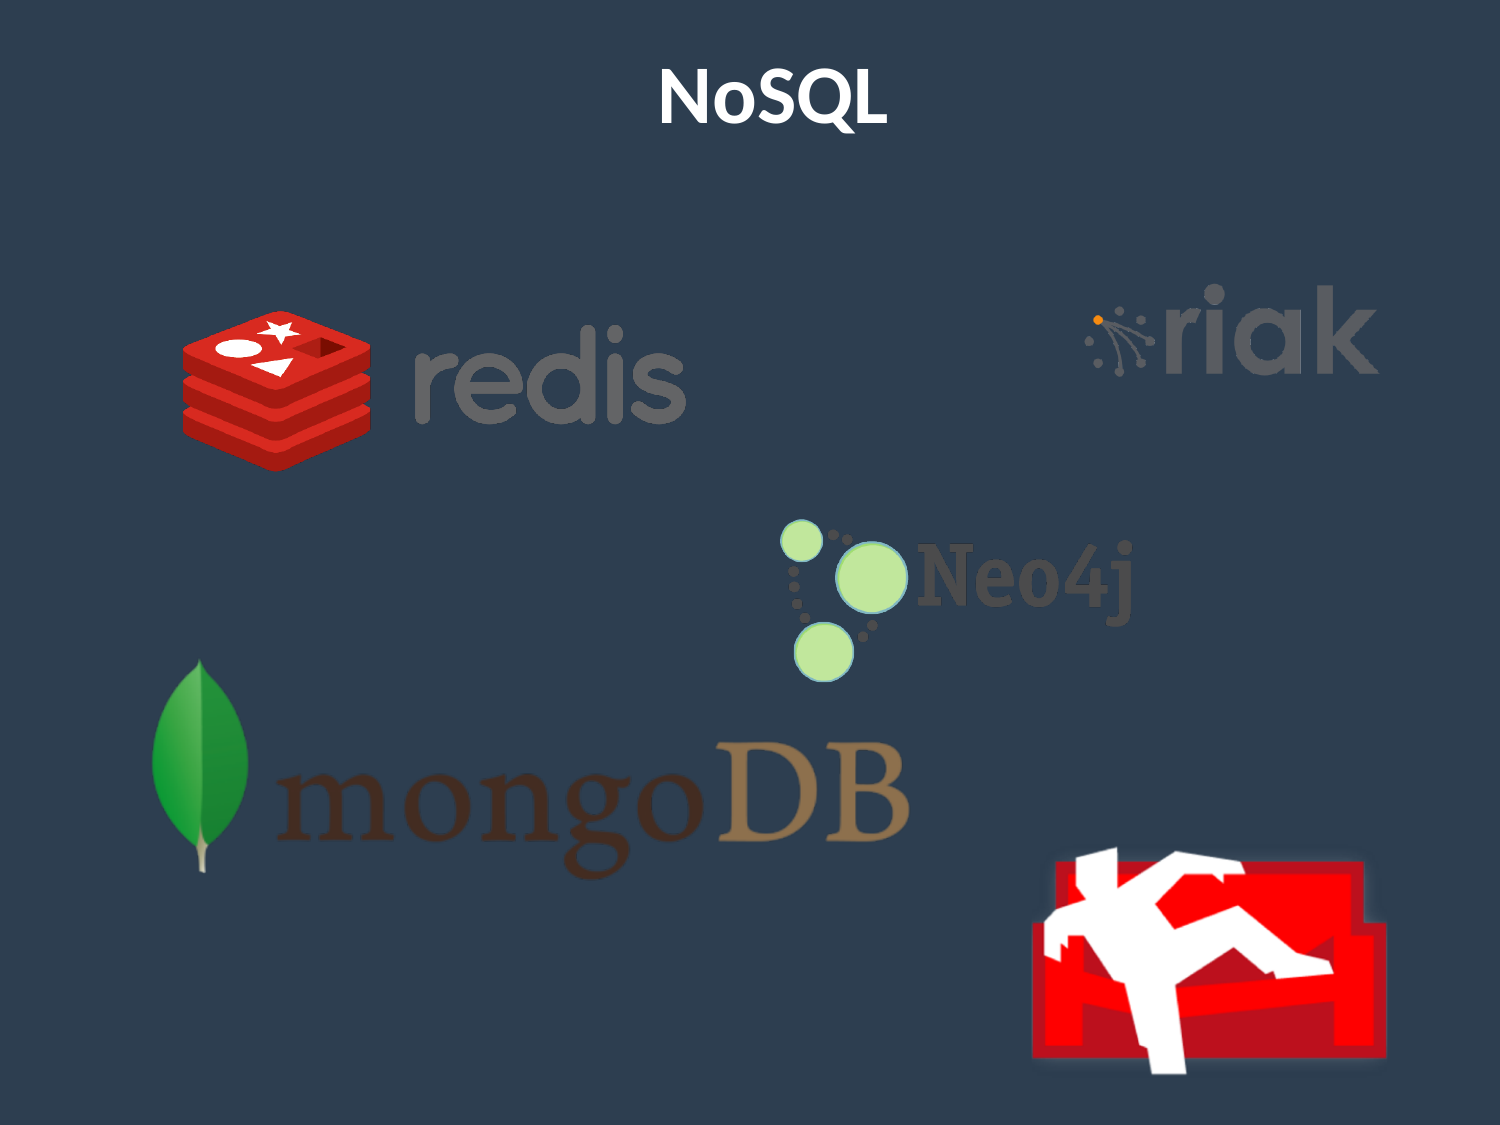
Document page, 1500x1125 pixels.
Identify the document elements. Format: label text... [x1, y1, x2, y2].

text_box NoSQL [643, 33, 904, 148]
picture [123, 503, 1500, 1090]
picture [1068, 267, 1396, 392]
picture [182, 307, 686, 476]
